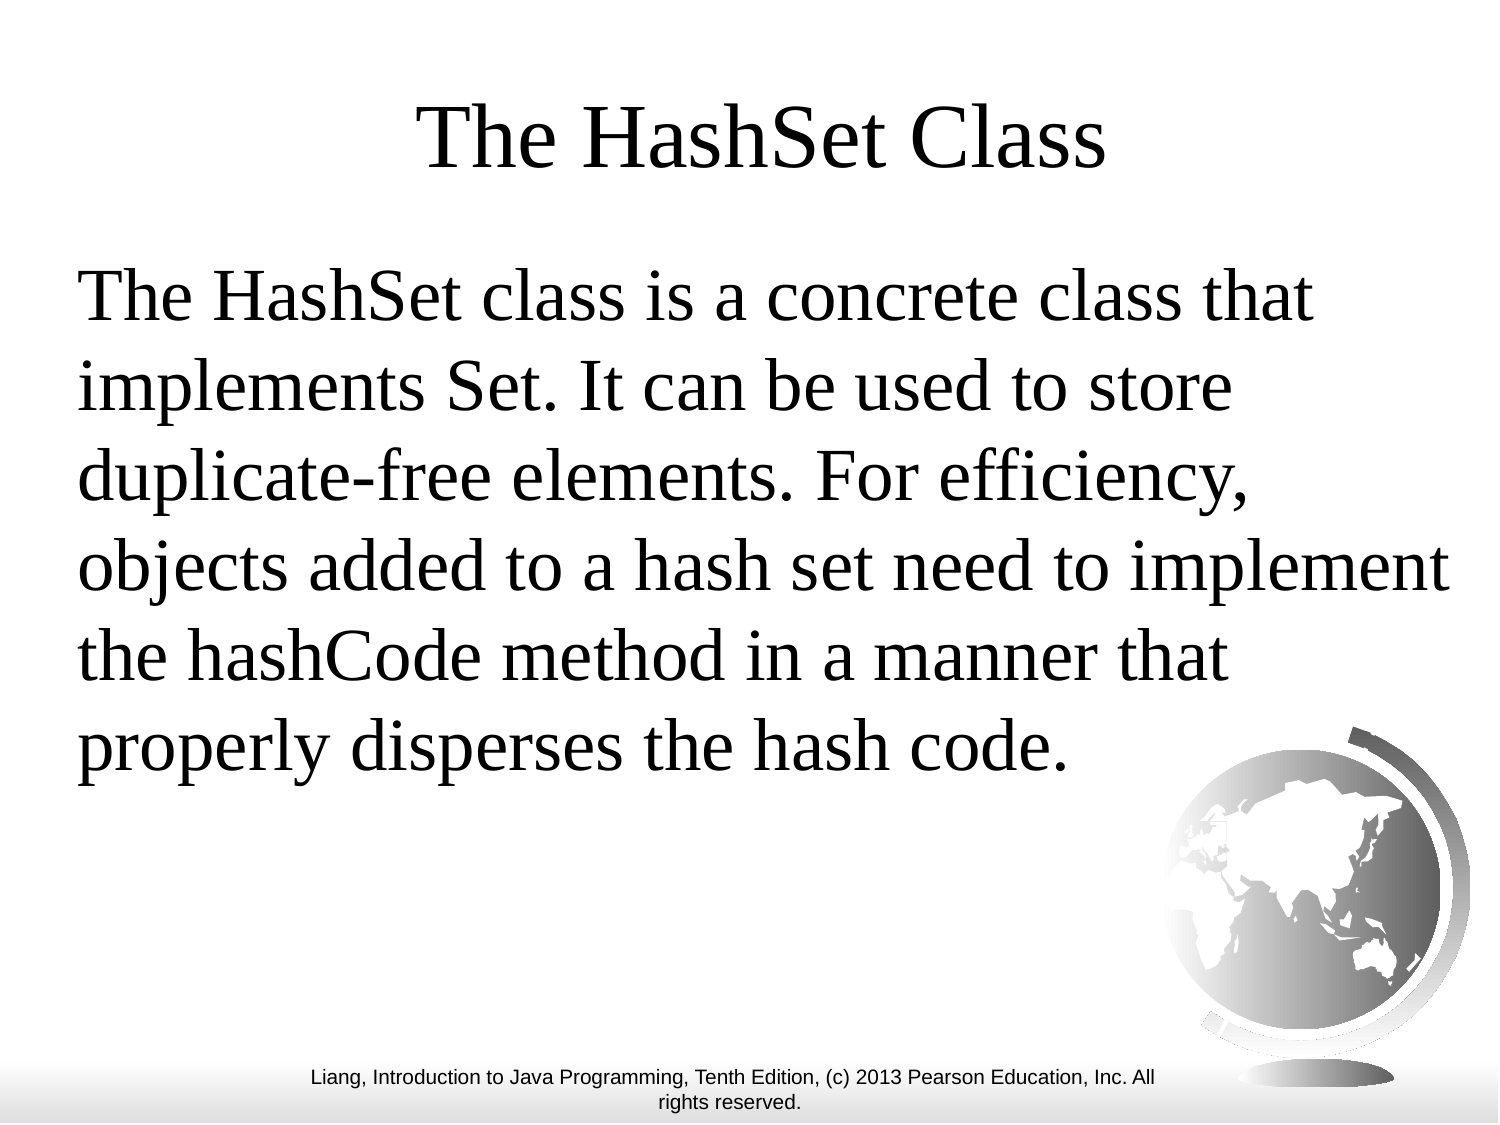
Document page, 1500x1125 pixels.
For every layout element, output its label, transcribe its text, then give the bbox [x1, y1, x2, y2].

title The HashSet Class [112, 37, 1413, 225]
list The HashSet class is a concrete class that implements Set. It can be used to store duplicate-free elements. For efficiency, objects added to a hash set need to implement the hashCode method in a manner that properly disperses the hash code. [62, 237, 1475, 1025]
slide_number [1074, 1049, 1388, 1125]
